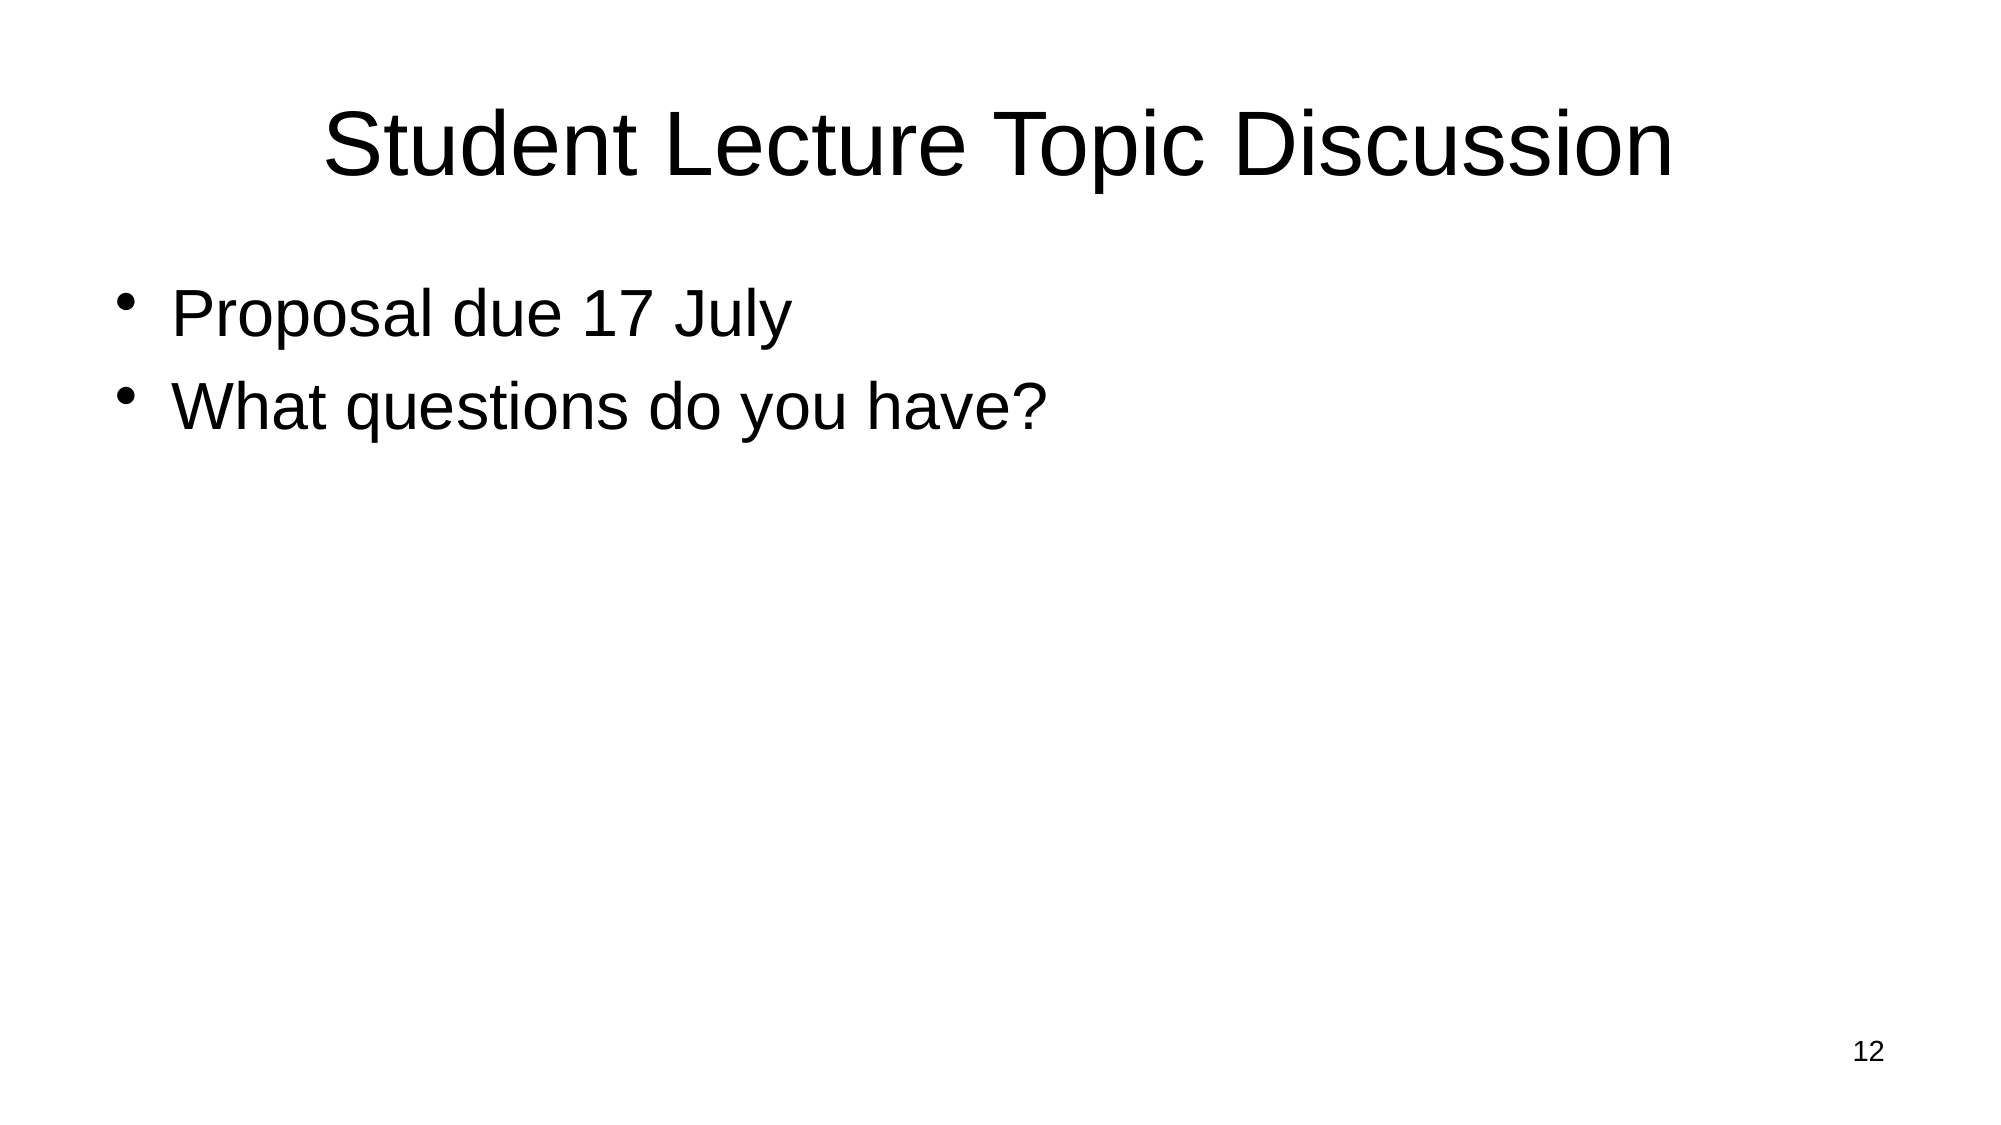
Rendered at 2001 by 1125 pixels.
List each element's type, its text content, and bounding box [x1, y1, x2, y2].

list Proposal due 17 July What questions do you have? [99, 262, 1900, 1005]
slide_number 12 [1433, 1024, 1900, 1103]
title Student Lecture Topic Discussion [99, 45, 1900, 233]
